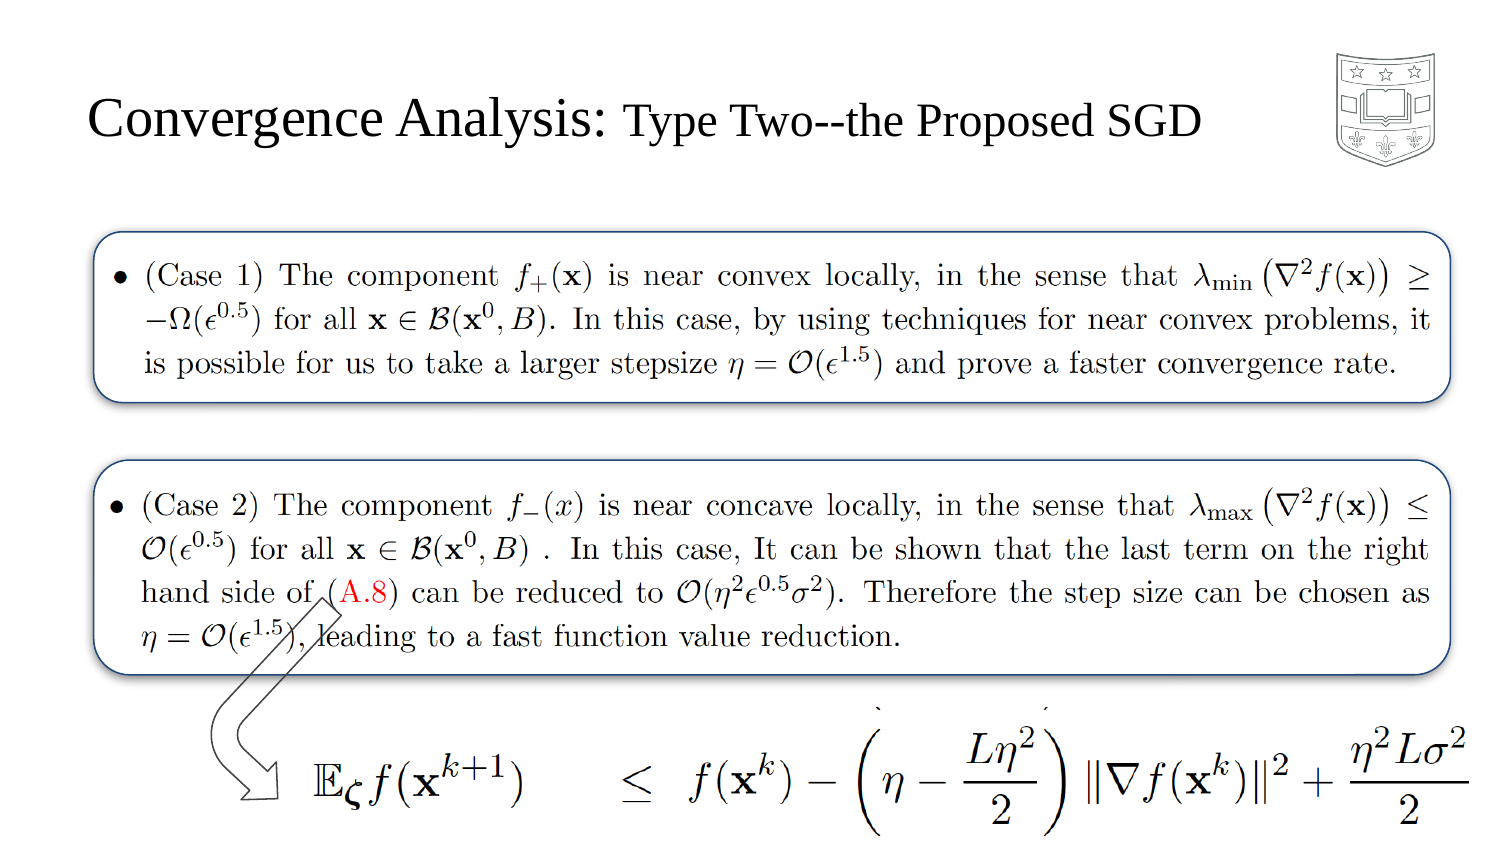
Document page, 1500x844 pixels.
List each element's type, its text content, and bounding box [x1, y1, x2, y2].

text_box [93, 231, 1451, 403]
picture [1336, 53, 1435, 167]
text_box [103, 664, 258, 675]
text_box [93, 460, 1451, 658]
text_box [287, 663, 1442, 675]
picture [102, 484, 1441, 656]
picture [286, 707, 1473, 844]
title Convergence Analysis: Type Two--the Proposed SGD [76, 53, 1264, 175]
text_box [211, 665, 296, 800]
picture [102, 247, 1441, 384]
